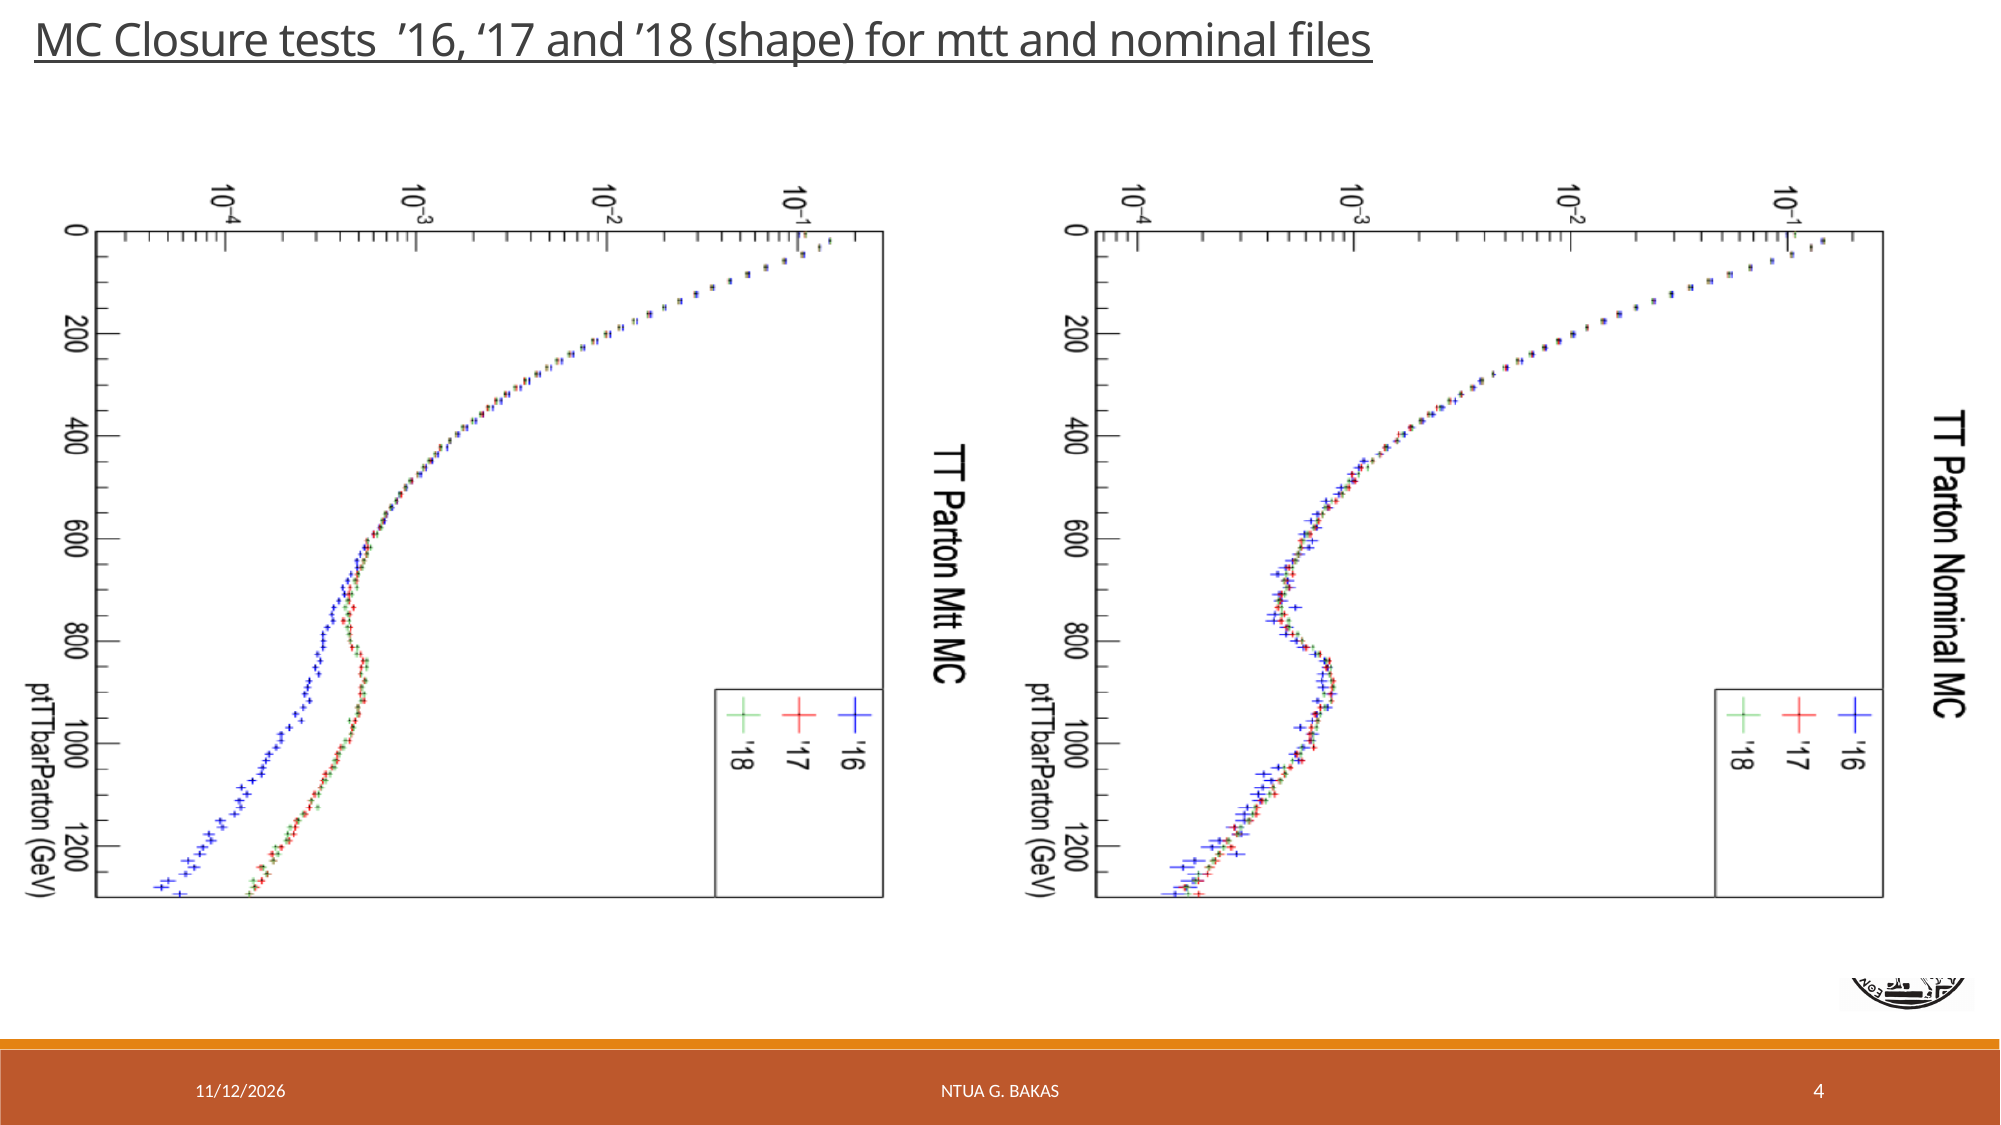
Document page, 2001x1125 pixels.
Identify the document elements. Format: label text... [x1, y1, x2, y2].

slide_number 4 [1624, 1061, 1840, 1120]
text_box MC Closure tests ’16, ‘17 and ’18 (shape) for mtt and nominal files [18, 0, 1734, 73]
picture [74, 71, 906, 1054]
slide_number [180, 1061, 586, 1120]
picture [1074, 71, 1975, 1054]
footer NTUA G. Bakas [604, 1059, 1396, 1120]
